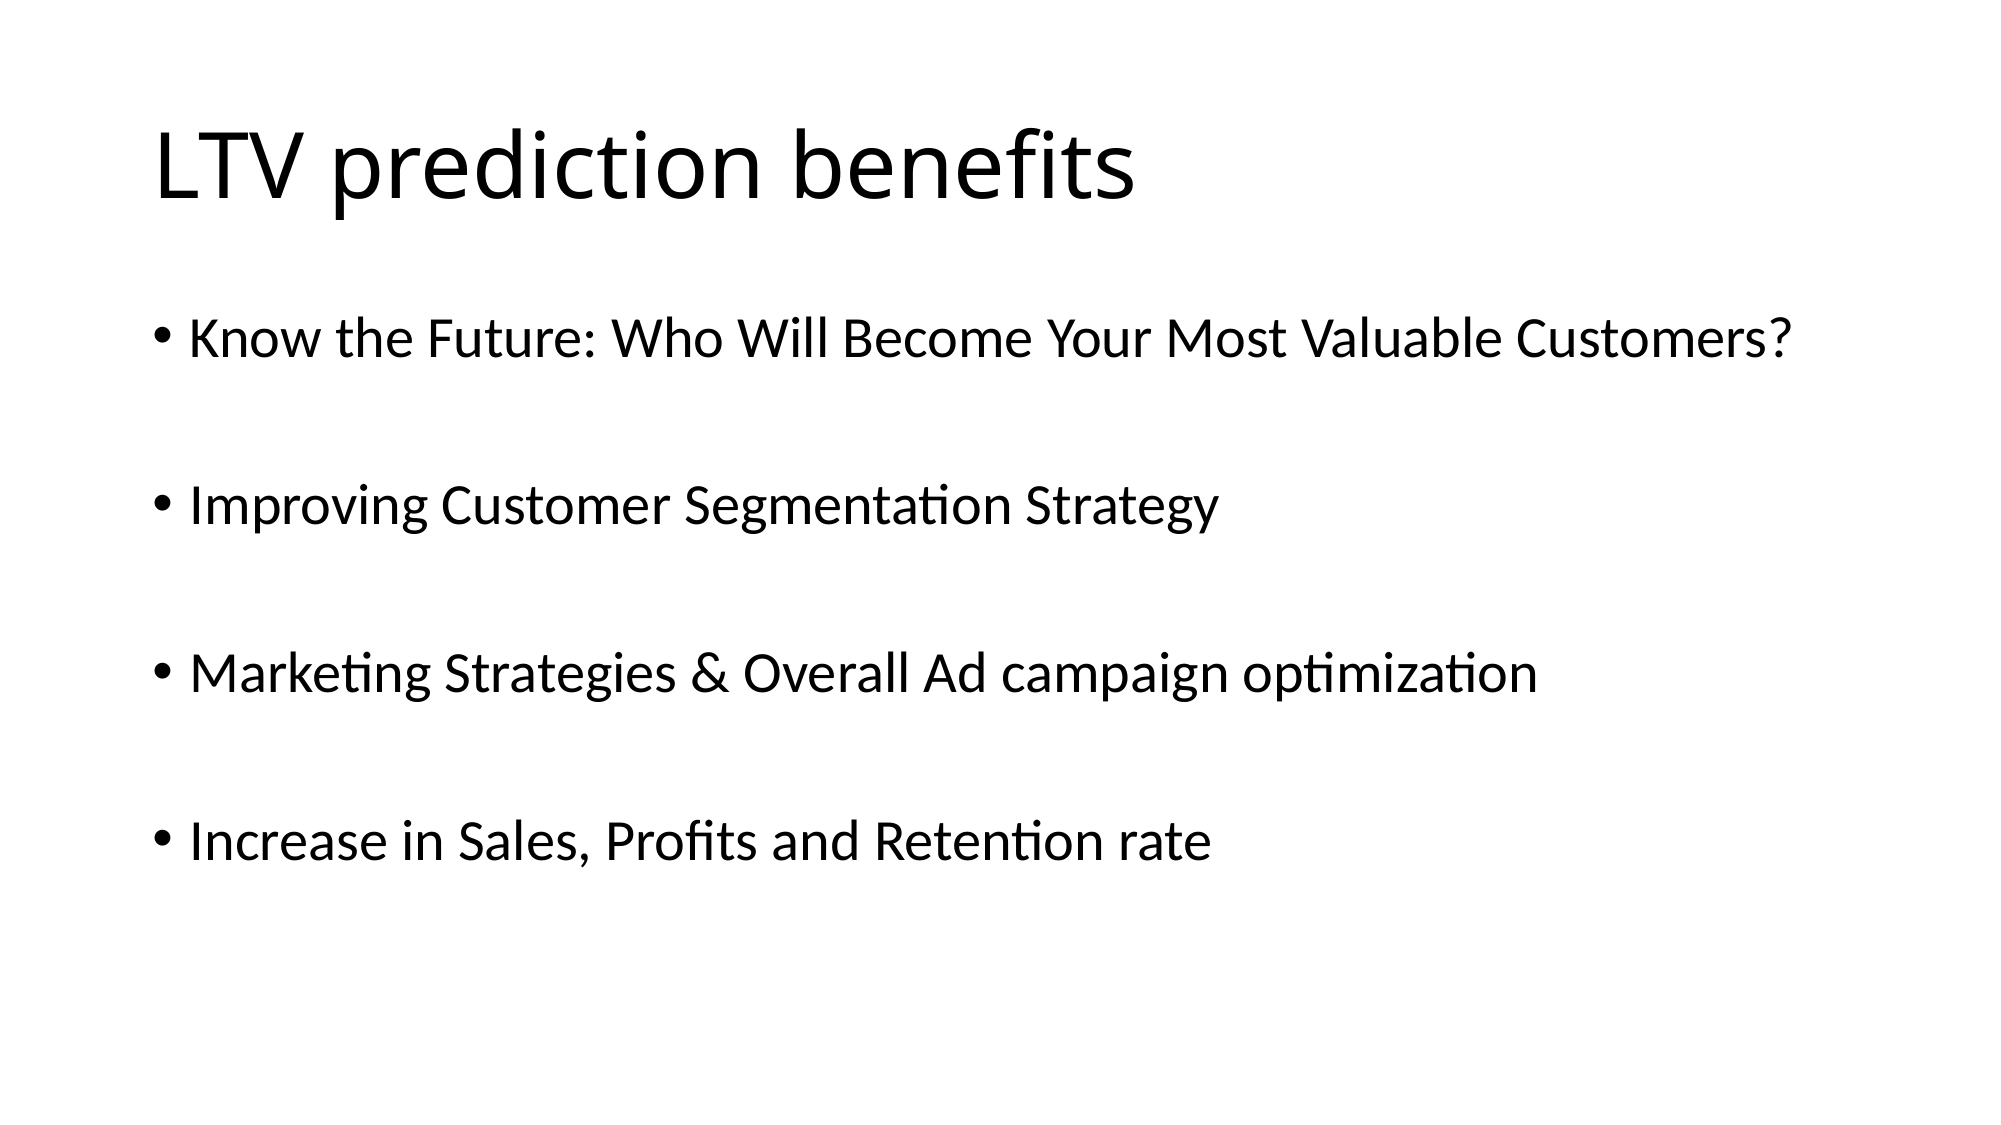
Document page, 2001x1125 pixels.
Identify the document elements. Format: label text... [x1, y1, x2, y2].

list Know the Future: Who Will Become Your Most Valuable Customers? Improving Customer Segmentation Strategy Marketing Strategies & Overall Ad campaign optimization Increase in Sales, Profits and Retention rate [137, 299, 1863, 1014]
title LTV prediction benefits [137, 59, 1863, 278]
